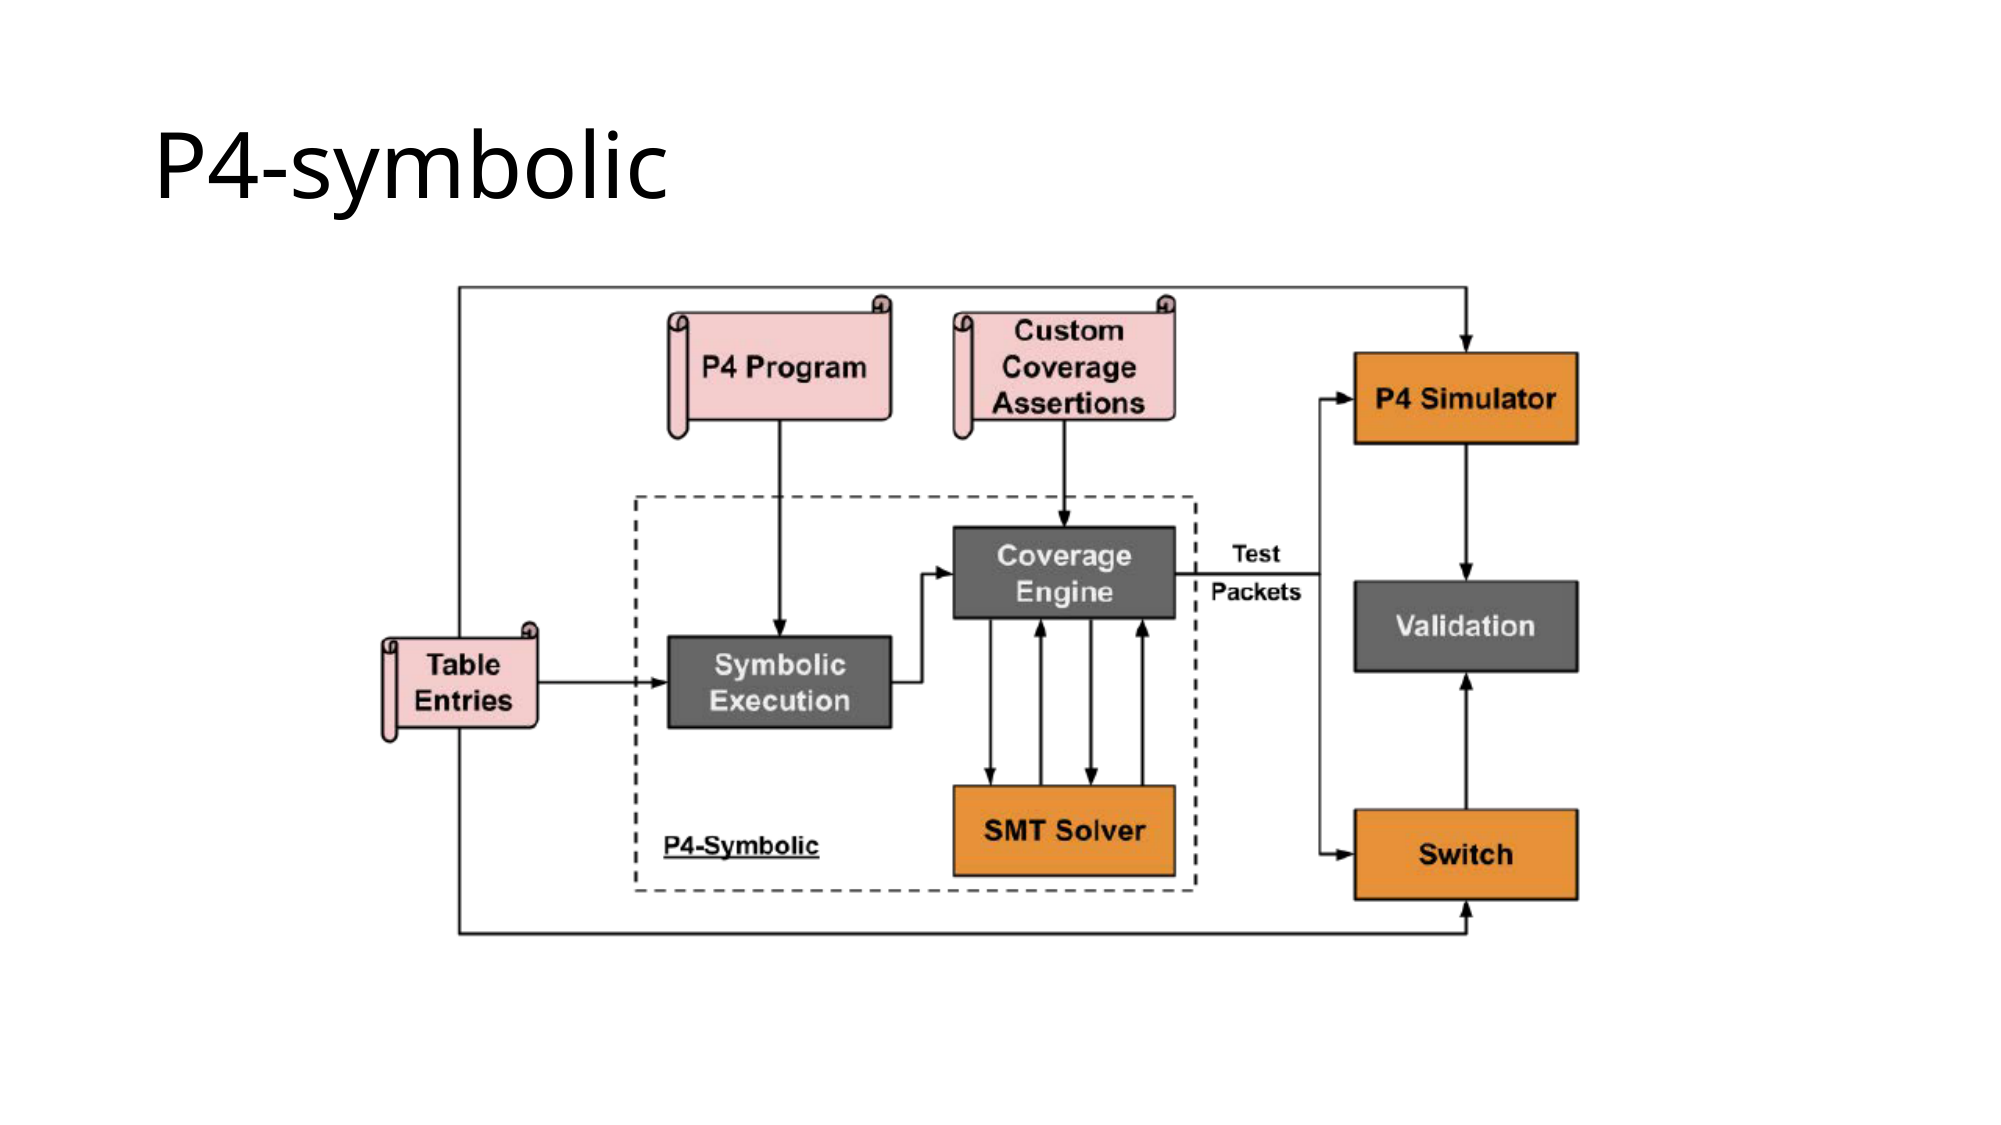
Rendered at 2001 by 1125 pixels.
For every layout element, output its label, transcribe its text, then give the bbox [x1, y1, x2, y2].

title P4-symbolic [137, 59, 1863, 278]
picture [343, 243, 1608, 988]
